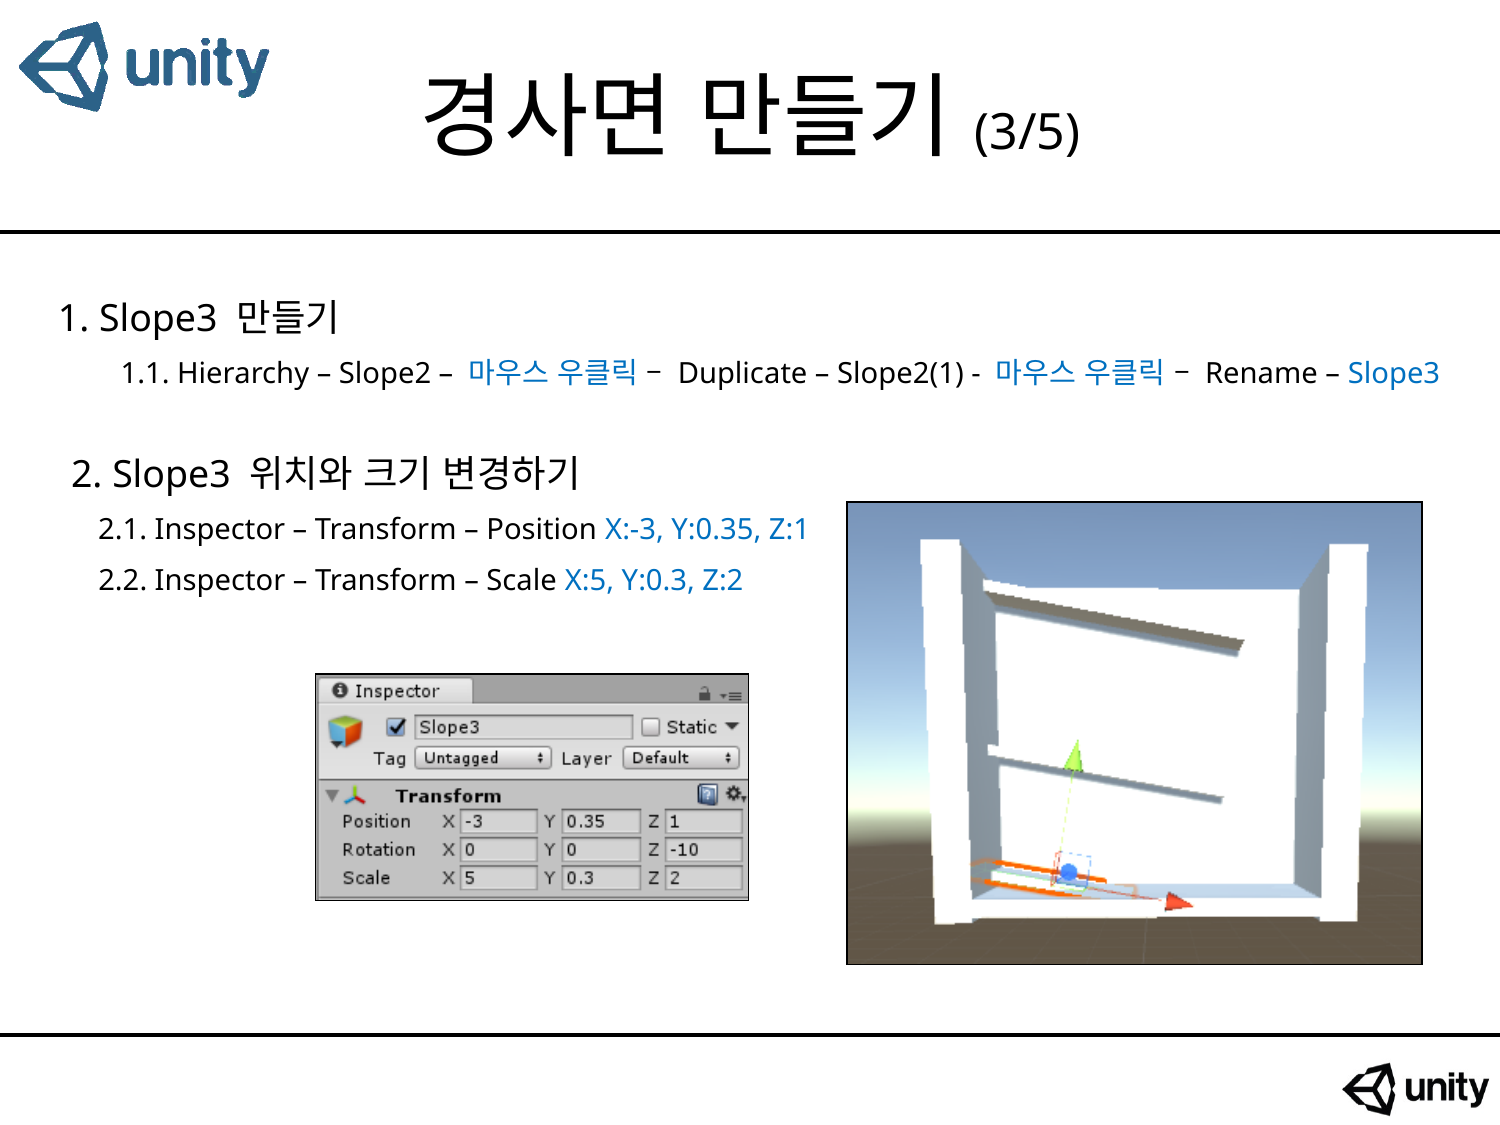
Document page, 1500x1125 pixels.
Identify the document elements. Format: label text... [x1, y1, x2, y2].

text_box 2.1. Inspector – Transform – Position X:-3, Y:0.35, Z:1 [83, 503, 825, 554]
picture [1336, 1058, 1500, 1123]
text_box 1. Slope3 만들기 [43, 286, 356, 346]
picture [316, 674, 748, 901]
picture [8, 14, 290, 125]
text_box 1.1. Hierarchy – Slope2 – 마우스 우클릭 – Duplicate – Slope2(1) - 마우스 우클릭 – Rename – Slope3 [105, 347, 1456, 397]
picture [847, 502, 1422, 965]
text_box 2. Slope3 위치와 크기 변경하기 [56, 442, 597, 503]
title 경사면 만들기(3/5) [75, 19, 1425, 207]
text_box 2.2. Inspector – Transform – Scale X:5, Y:0.3, Z:2 [83, 553, 759, 604]
